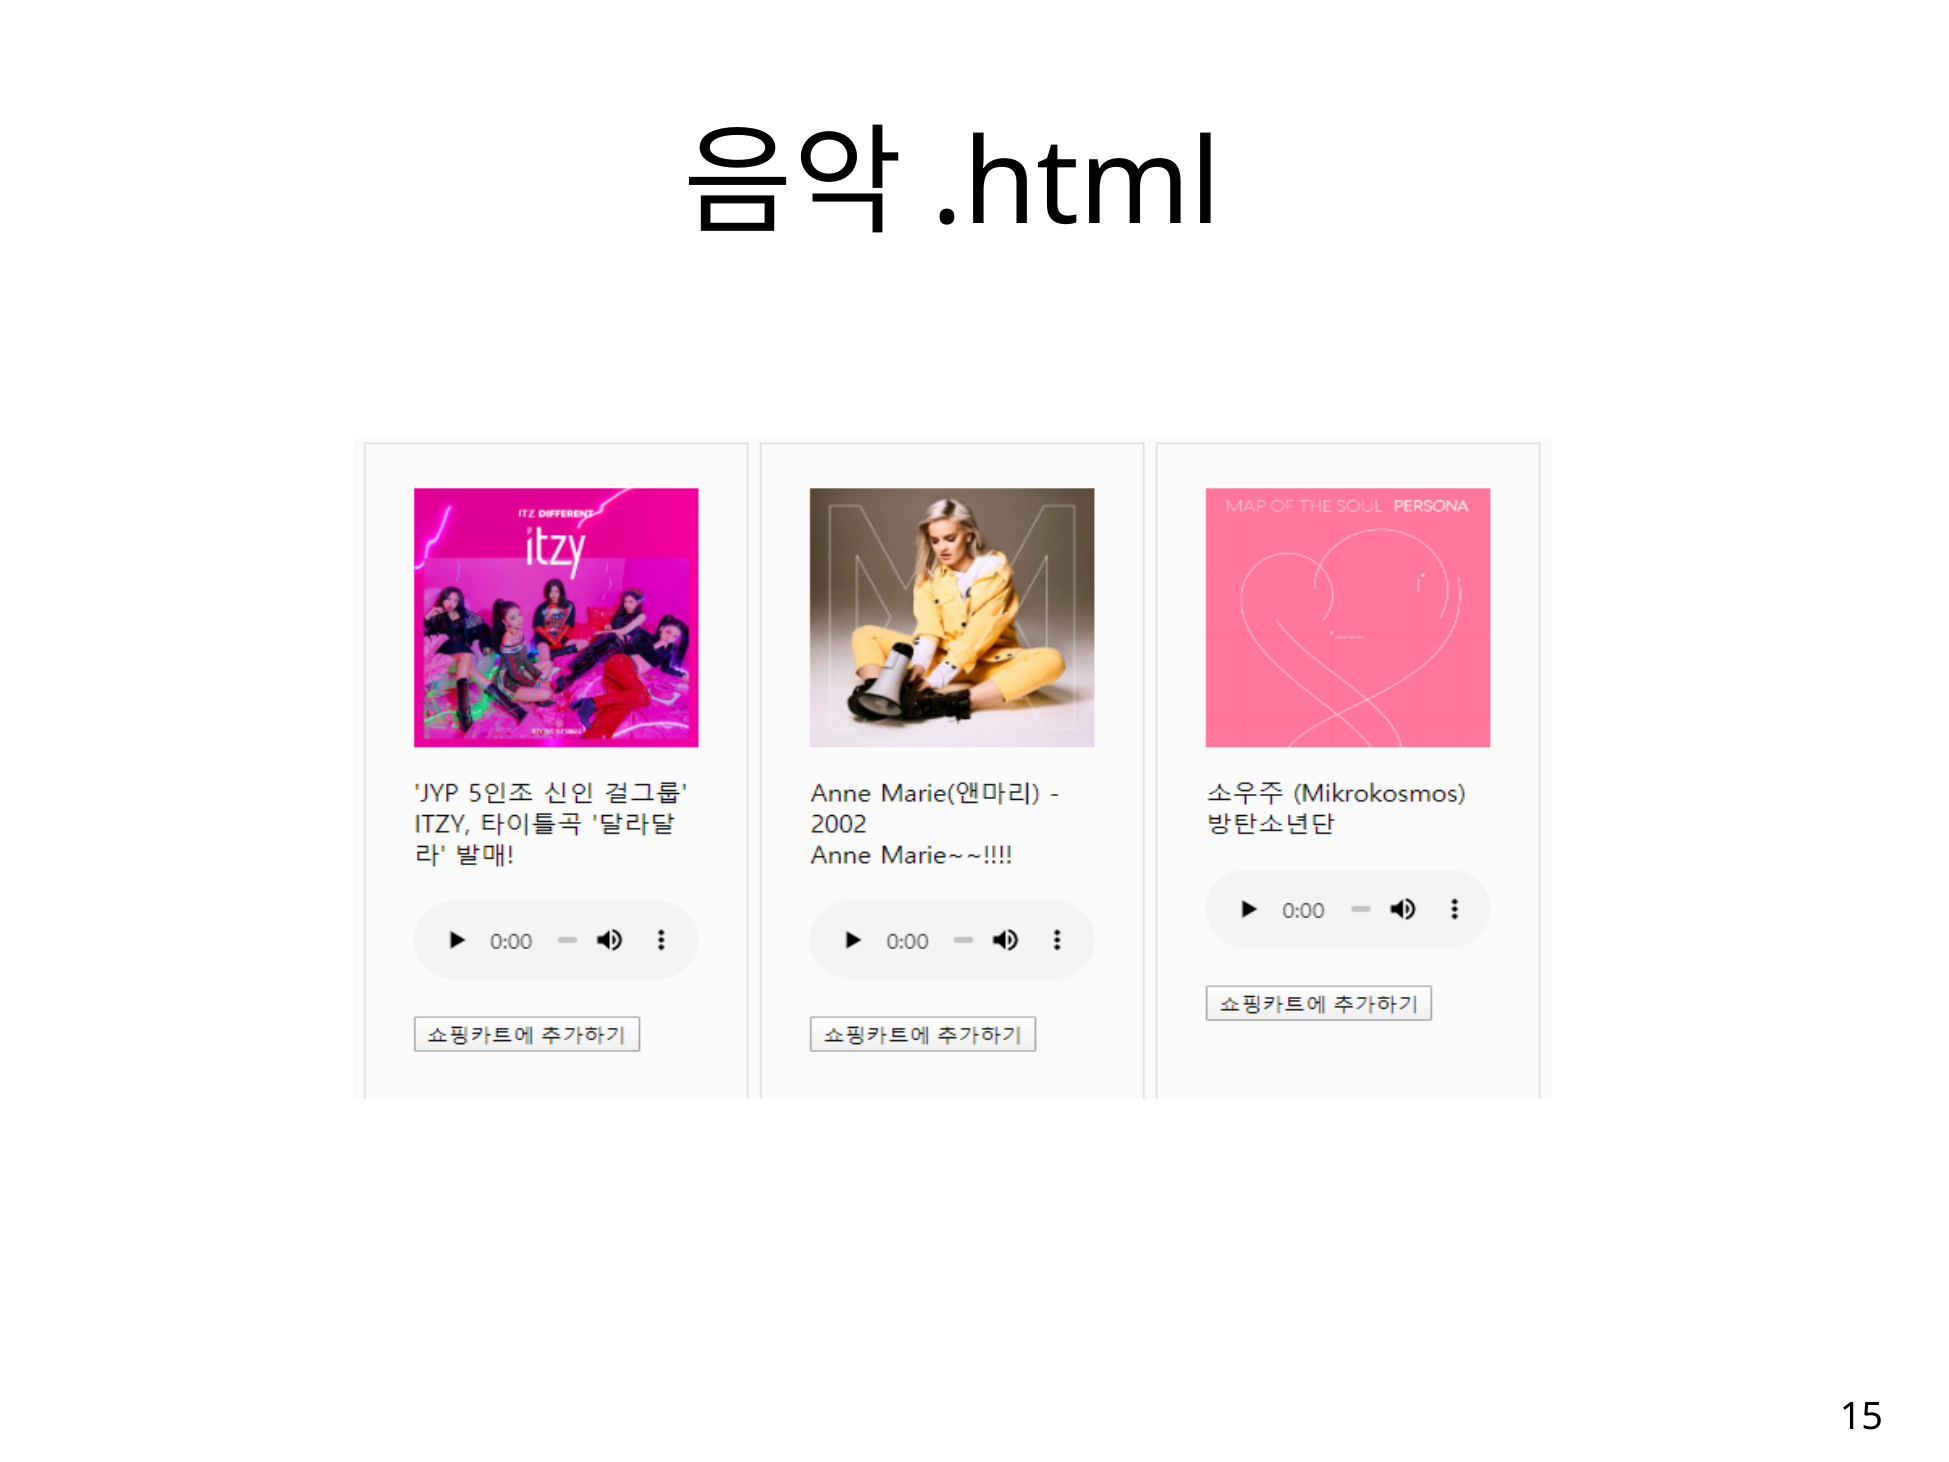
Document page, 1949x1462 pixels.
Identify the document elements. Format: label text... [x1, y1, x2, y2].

title 음악.html [156, 92, 1749, 255]
slide_number 15 [1496, 1372, 1899, 1462]
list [353, 437, 1552, 1099]
